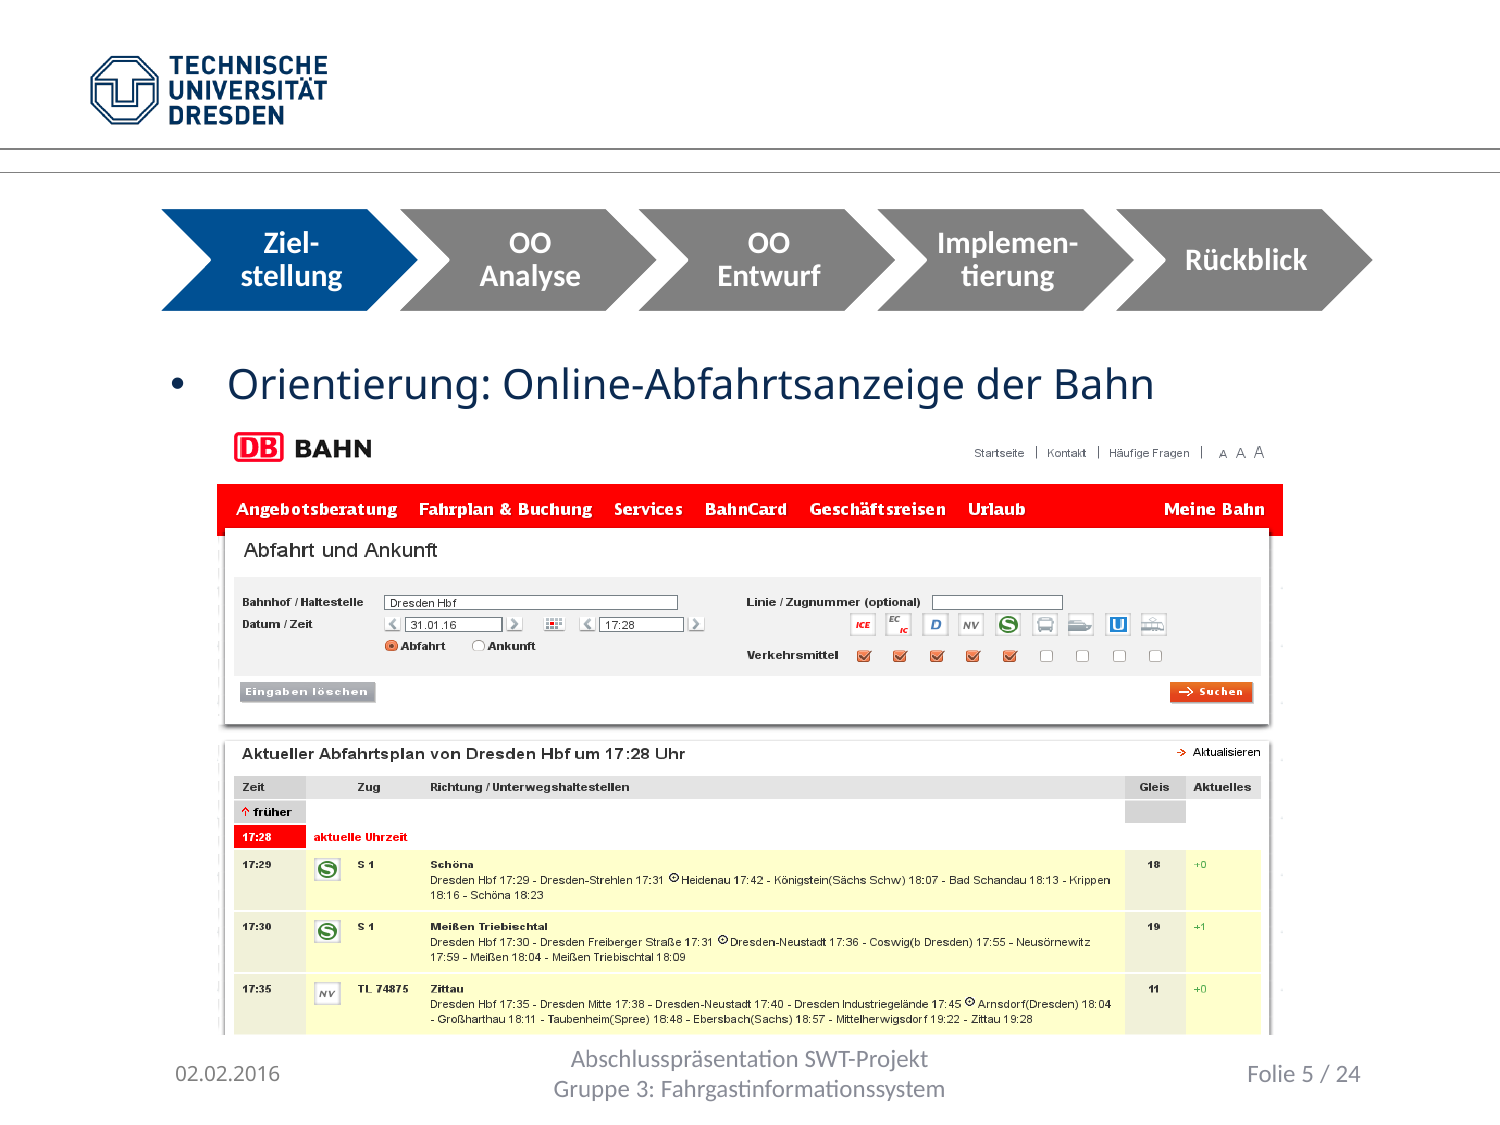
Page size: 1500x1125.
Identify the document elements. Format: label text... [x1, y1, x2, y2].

picture [217, 416, 1283, 1036]
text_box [155, 206, 1377, 314]
list Orientierung: Online-Abfahrtsanzeige der Bahn [155, 350, 1376, 1018]
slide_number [160, 1042, 441, 1103]
picture [90, 54, 327, 125]
footer Abschlusspräsentation SWT-Projekt Gruppe 3: Fahrgastinformationssystem [496, 1044, 1004, 1103]
slide_number Folie ‹#› / 24 [1059, 1042, 1376, 1103]
